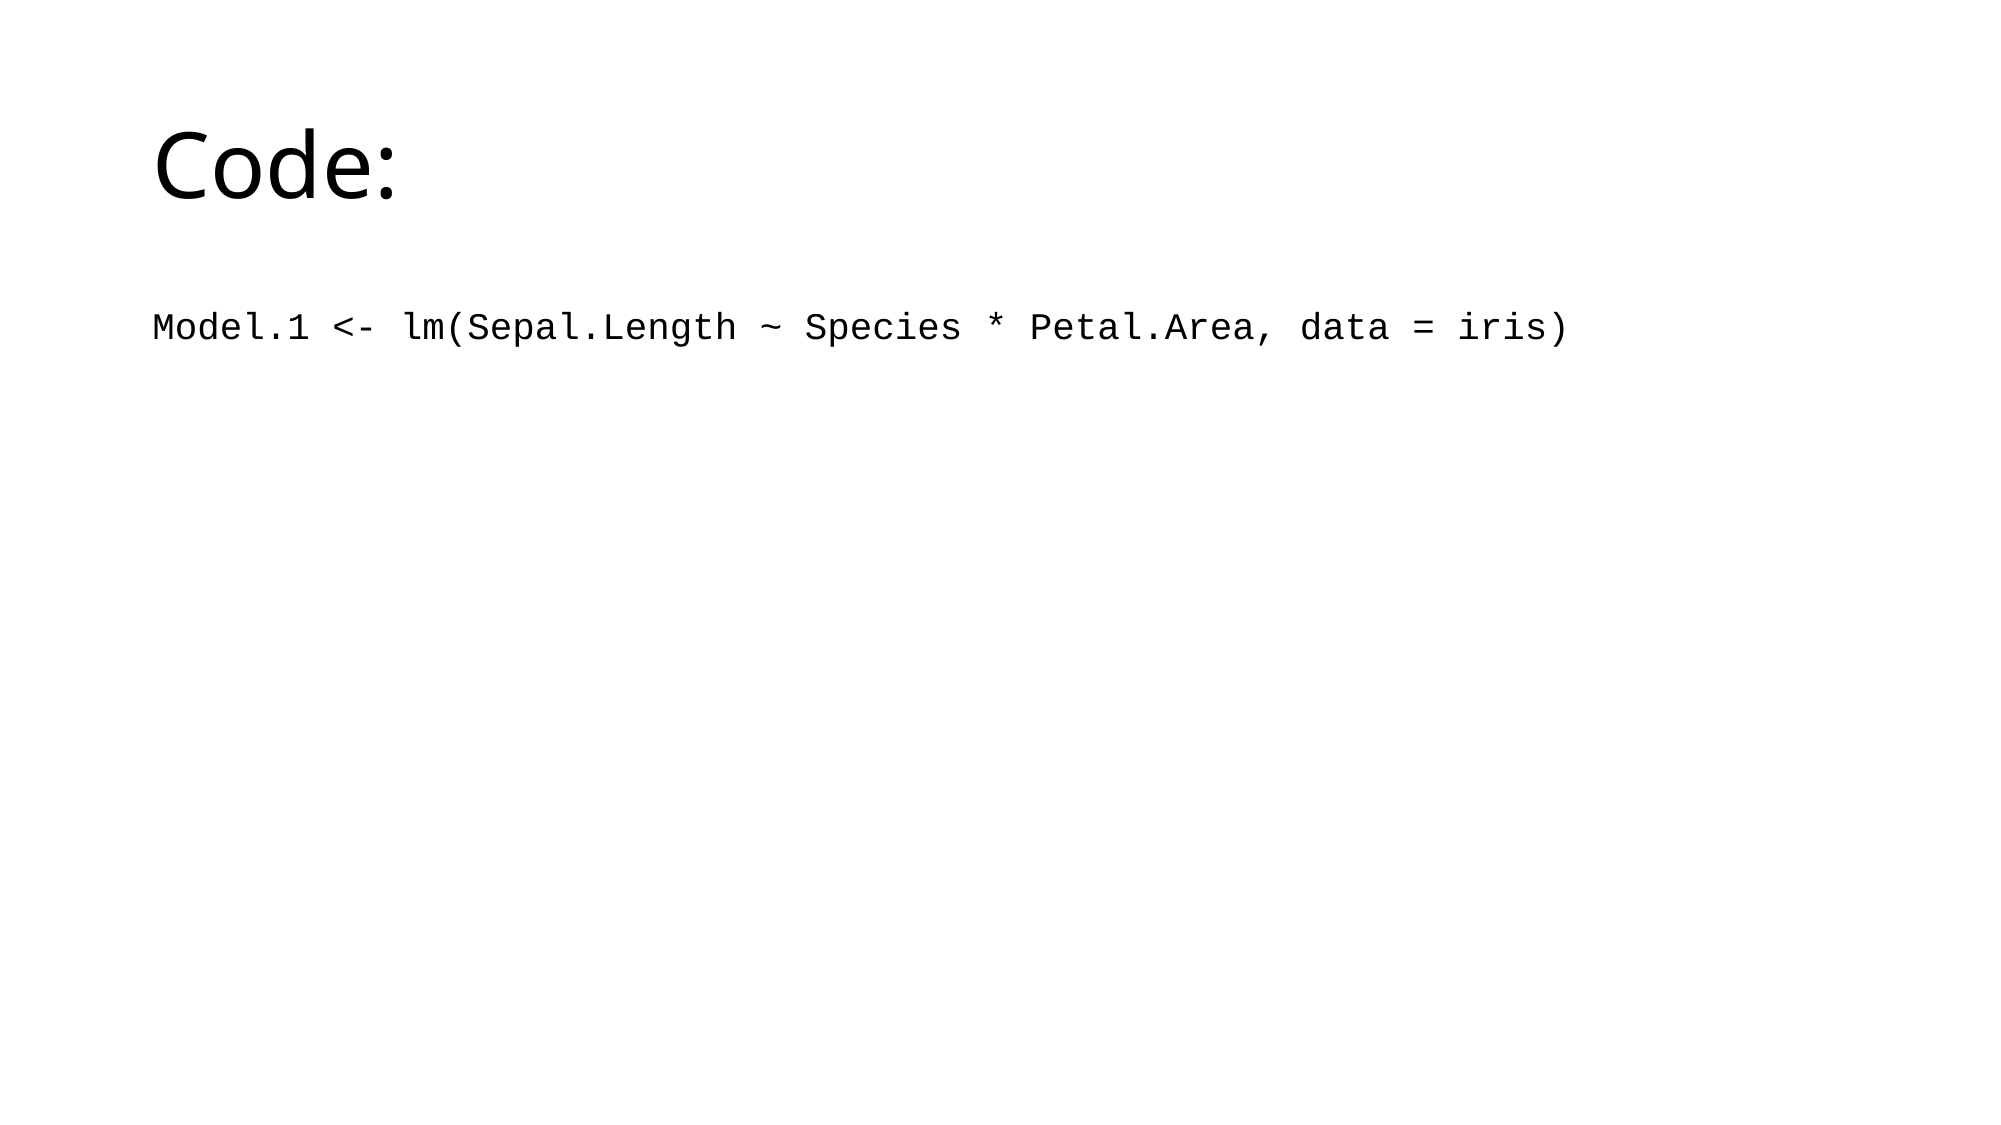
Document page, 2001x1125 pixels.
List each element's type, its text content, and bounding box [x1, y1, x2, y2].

list Model.1 <- lm(Sepal.Length ~ Species * Petal.Area, data = iris) [137, 299, 1863, 1014]
title Code: [137, 59, 1863, 278]
